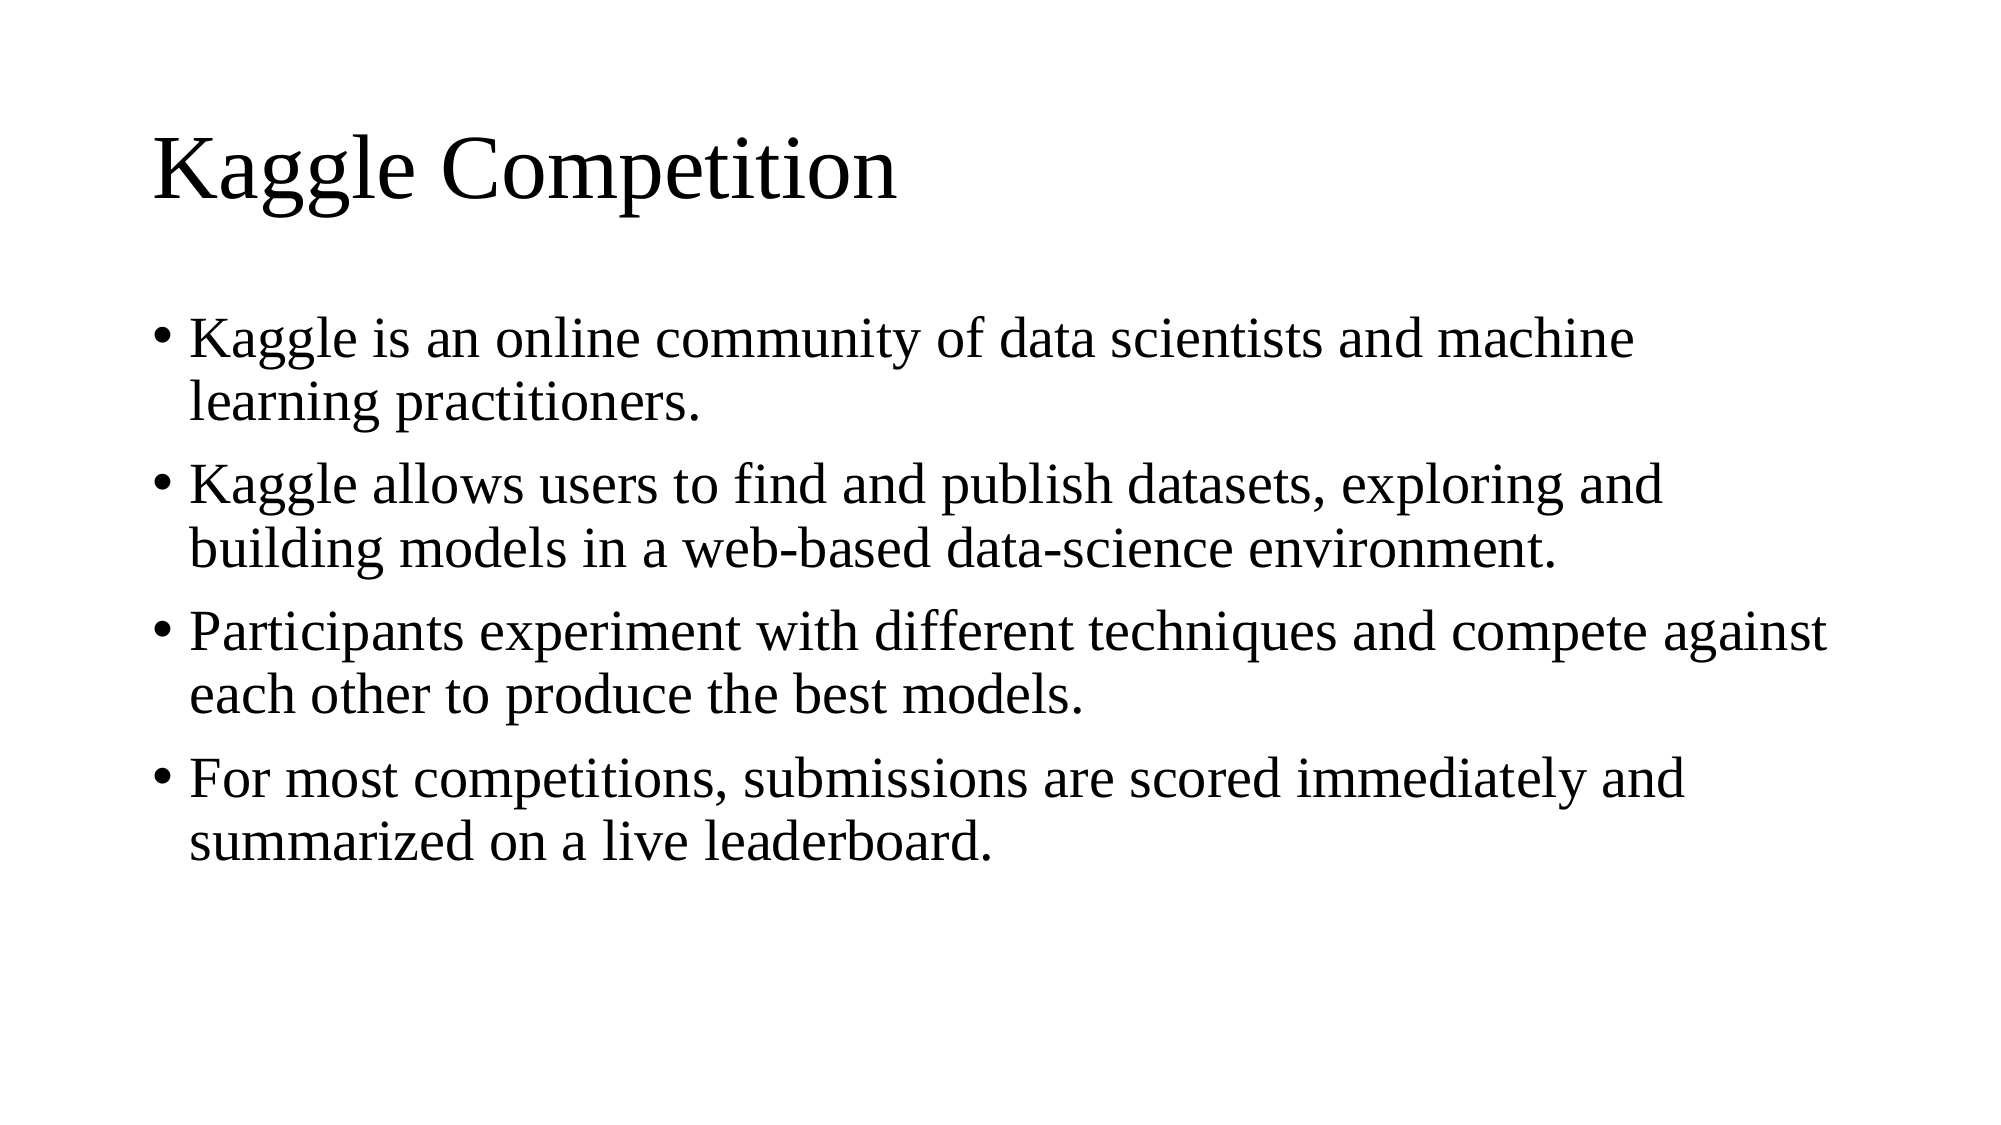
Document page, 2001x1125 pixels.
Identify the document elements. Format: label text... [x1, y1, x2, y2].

title Kaggle Competition [137, 59, 1863, 278]
list Kaggle is an online community of data scientists and machine learning practitioners. Kaggle allows users to find and publish datasets, exploring and building models in a web-based data-science environment. Participants experiment with different techniques and compete against each other to produce the best models. For most competitions, submissions are scored immediately and summarized on a live leaderboard. [137, 299, 1863, 1014]
